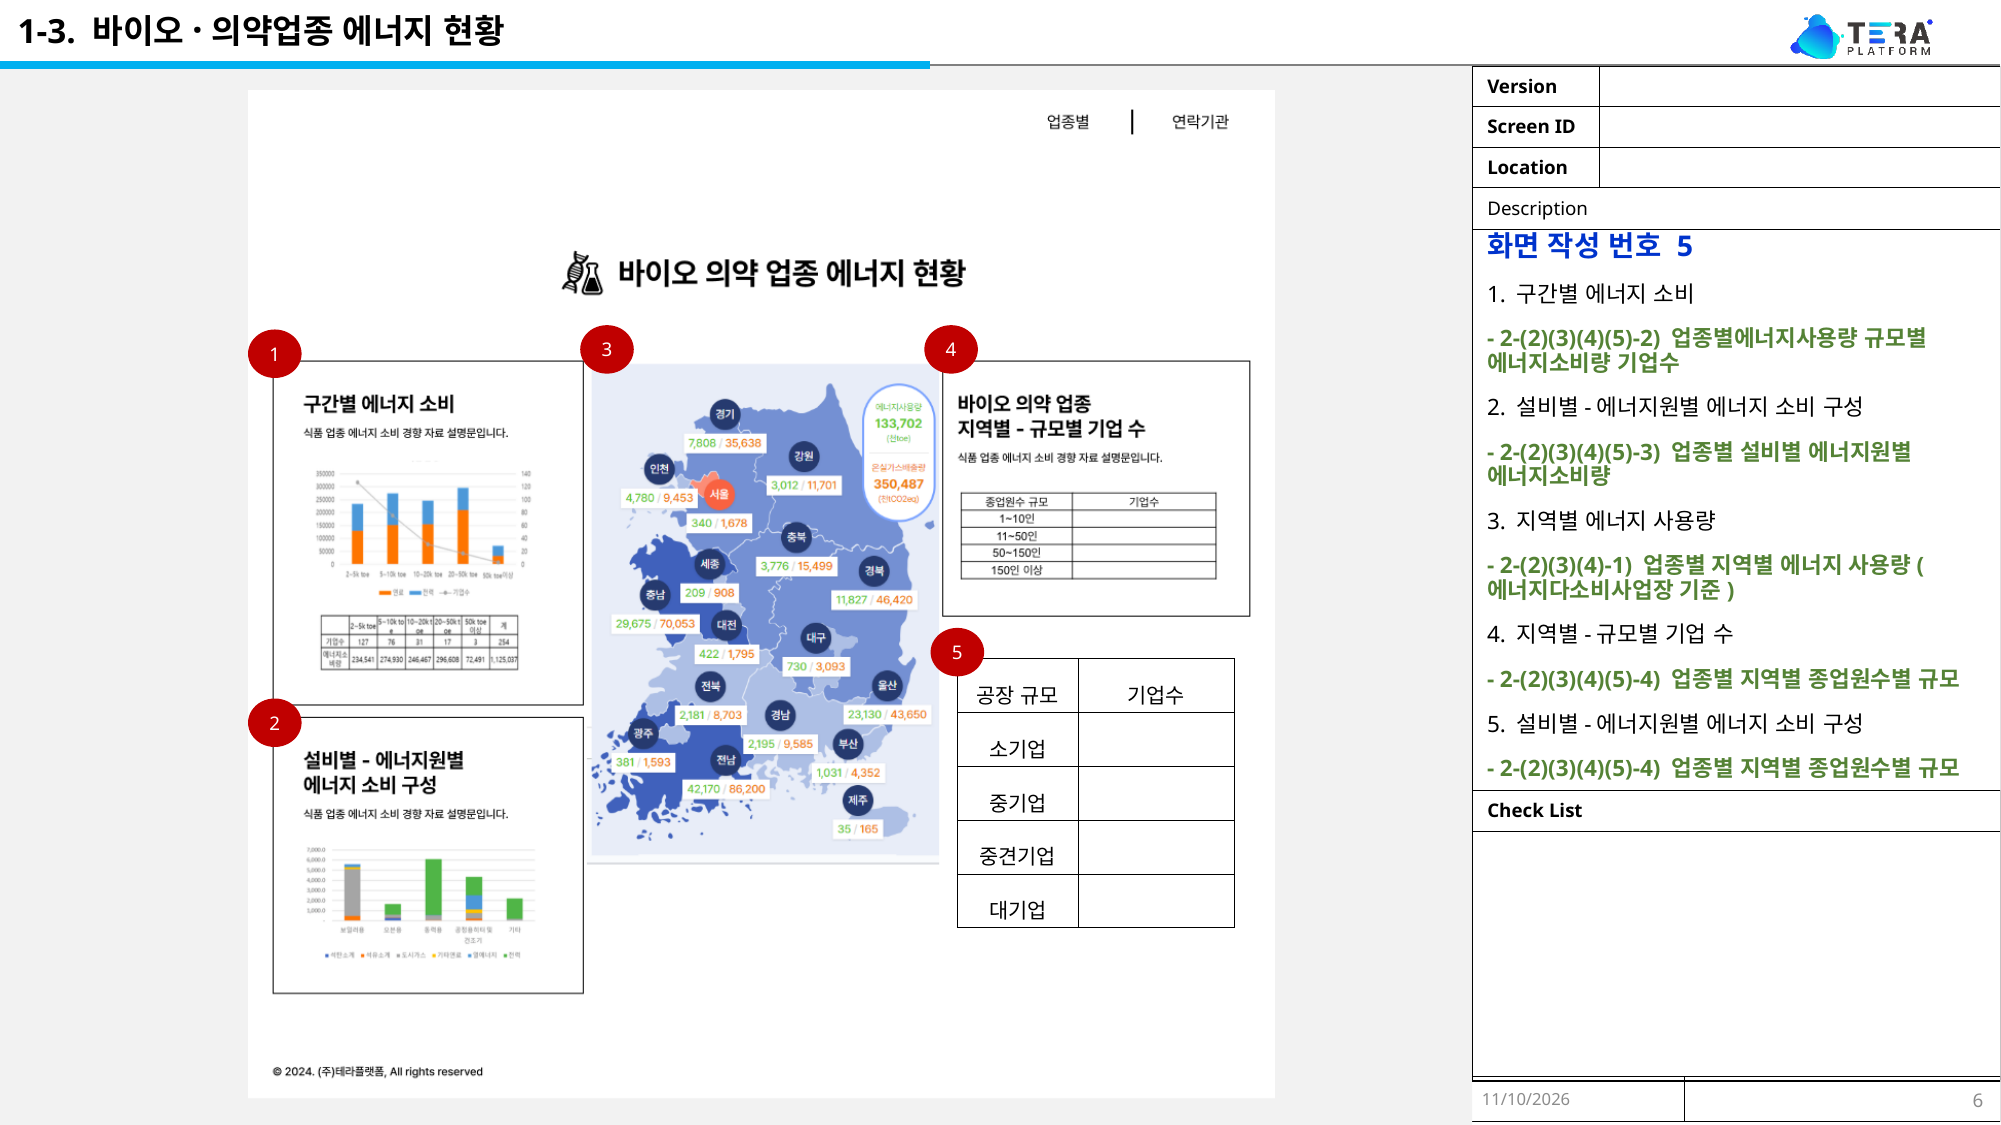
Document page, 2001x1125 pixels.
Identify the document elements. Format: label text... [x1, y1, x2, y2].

picture [1771, 3, 1957, 70]
title 1-3. 바이오·의약업종 에너지 현황 [0, 0, 1309, 63]
picture [247, 90, 1275, 1099]
list 화면 작성 번호 5 1. 구간별 에너지 소비 - 2-(2)(3)(4)(5)-2) 업종별에너지사용량 규모별 에너지소비량 기업수 2. 설비별-에너지원별 에너지 소비 구성 - 2-(2)(3)(4)(5)-3) 업종별 설비별 에너지원별 에너지소비량 3. 지역별 에너지 사용량 - 2-(2)(3)(4)-1) 업종별 지역별 에너지 사용량(에너지다소비사업장 기준) 4. 지역별-규모별 기업 수 - 2-(2)(3)(4)(5)-4) 업종별 지역별 종업원수별 규모 5. 설비별-에너지원별 에너지 소비 구성 - 2-(2)(3)(4)(5)-4) 업종별 지역별 종업원수별 규모 [1472, 223, 2000, 790]
